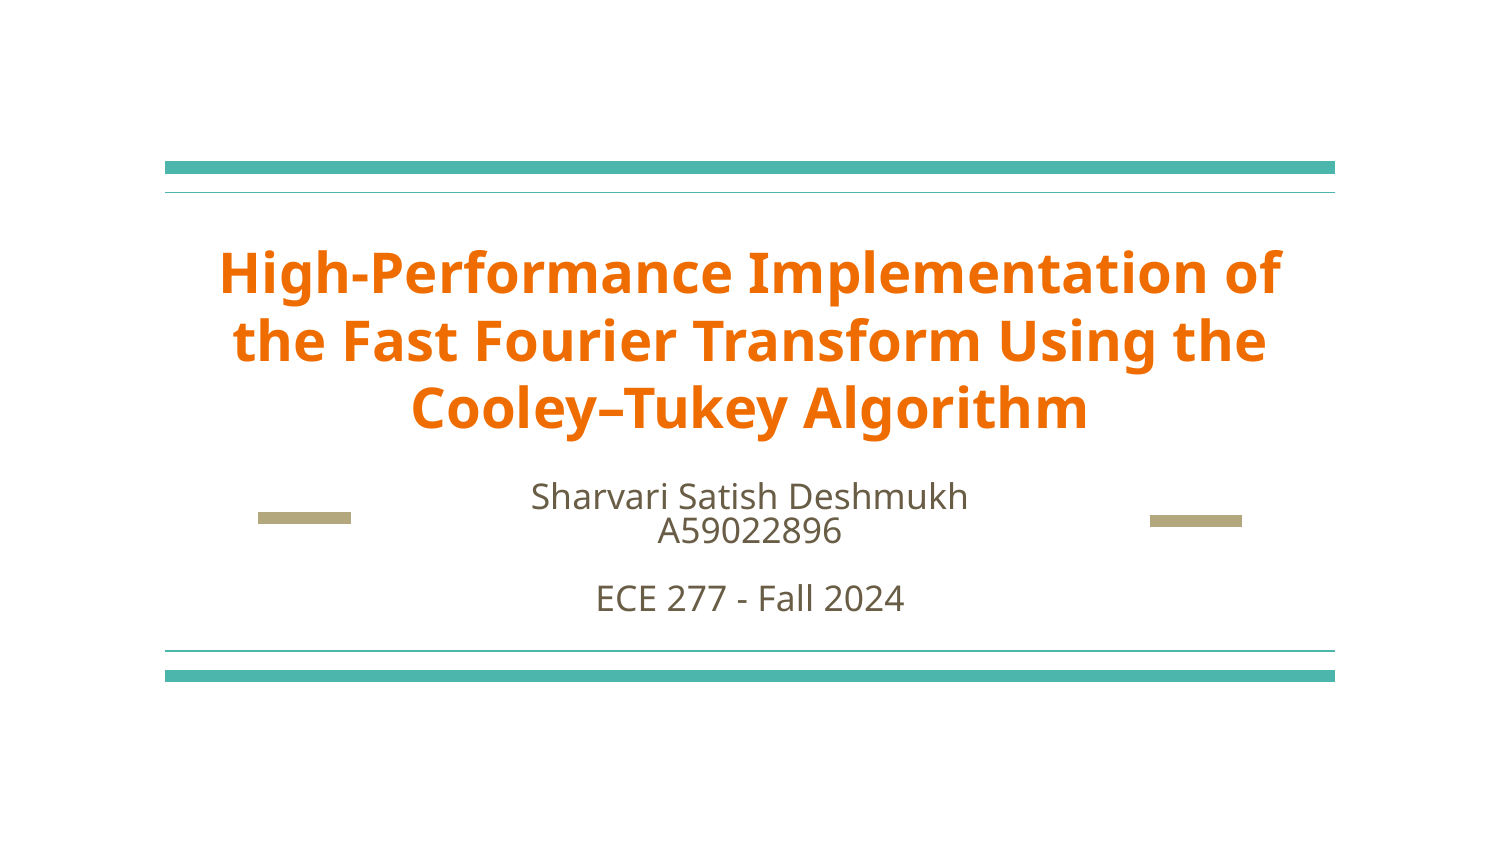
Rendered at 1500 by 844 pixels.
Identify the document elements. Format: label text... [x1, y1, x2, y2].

subtitle Sharvari Satish Deshmukh A59022896 ECE 277 - Fall 2024 [350, 467, 1150, 598]
title High-Performance Implementation of the Fast Fourier Transform Using the Cooley–Tukey Algorithm [164, 287, 1336, 456]
